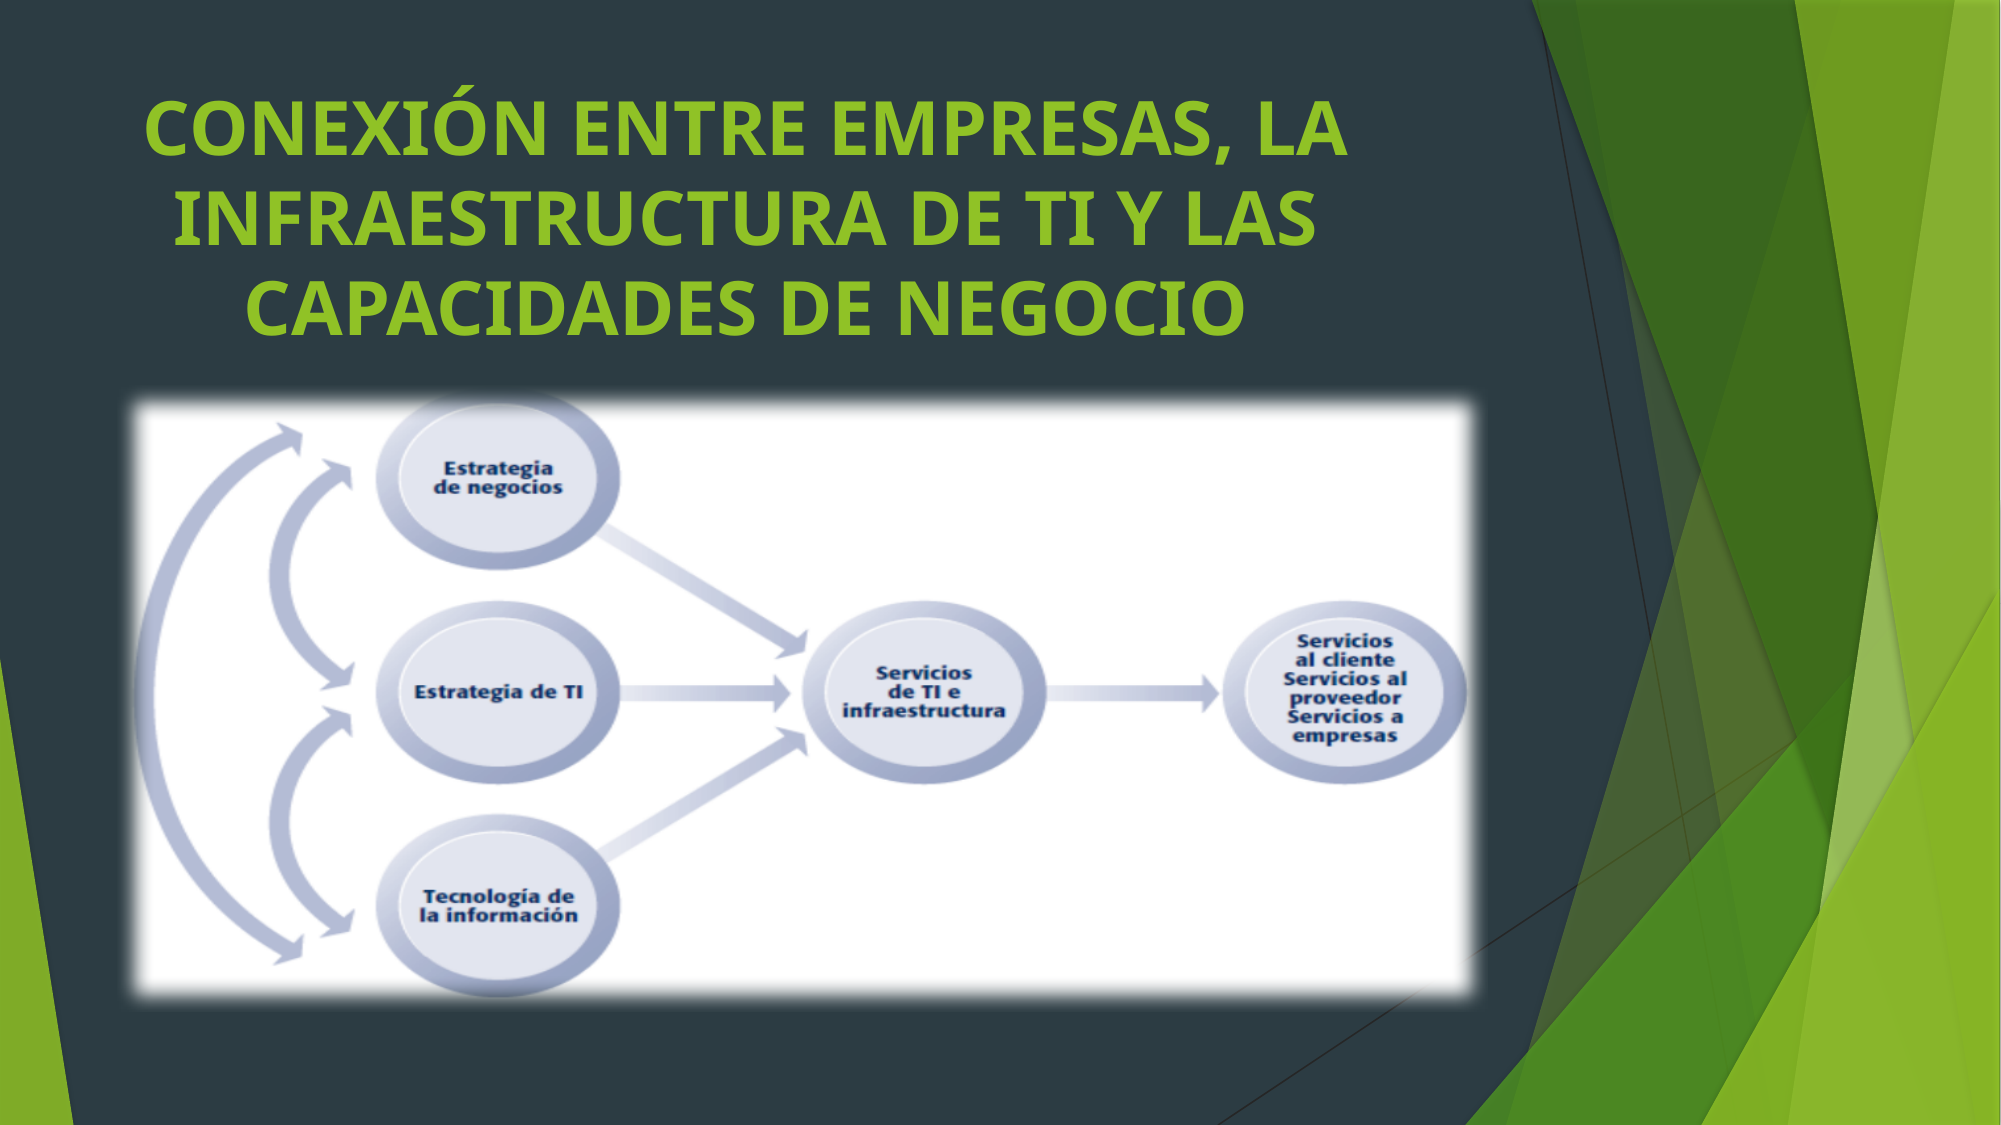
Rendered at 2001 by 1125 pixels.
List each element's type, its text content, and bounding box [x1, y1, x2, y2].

title CONEXIÓN ENTRE EMPRESAS, LA INFRAESTRUCTURA DE TI Y LAS CAPACIDADES DE NEGOCIO [0, 72, 1493, 314]
picture [117, 384, 1489, 1012]
